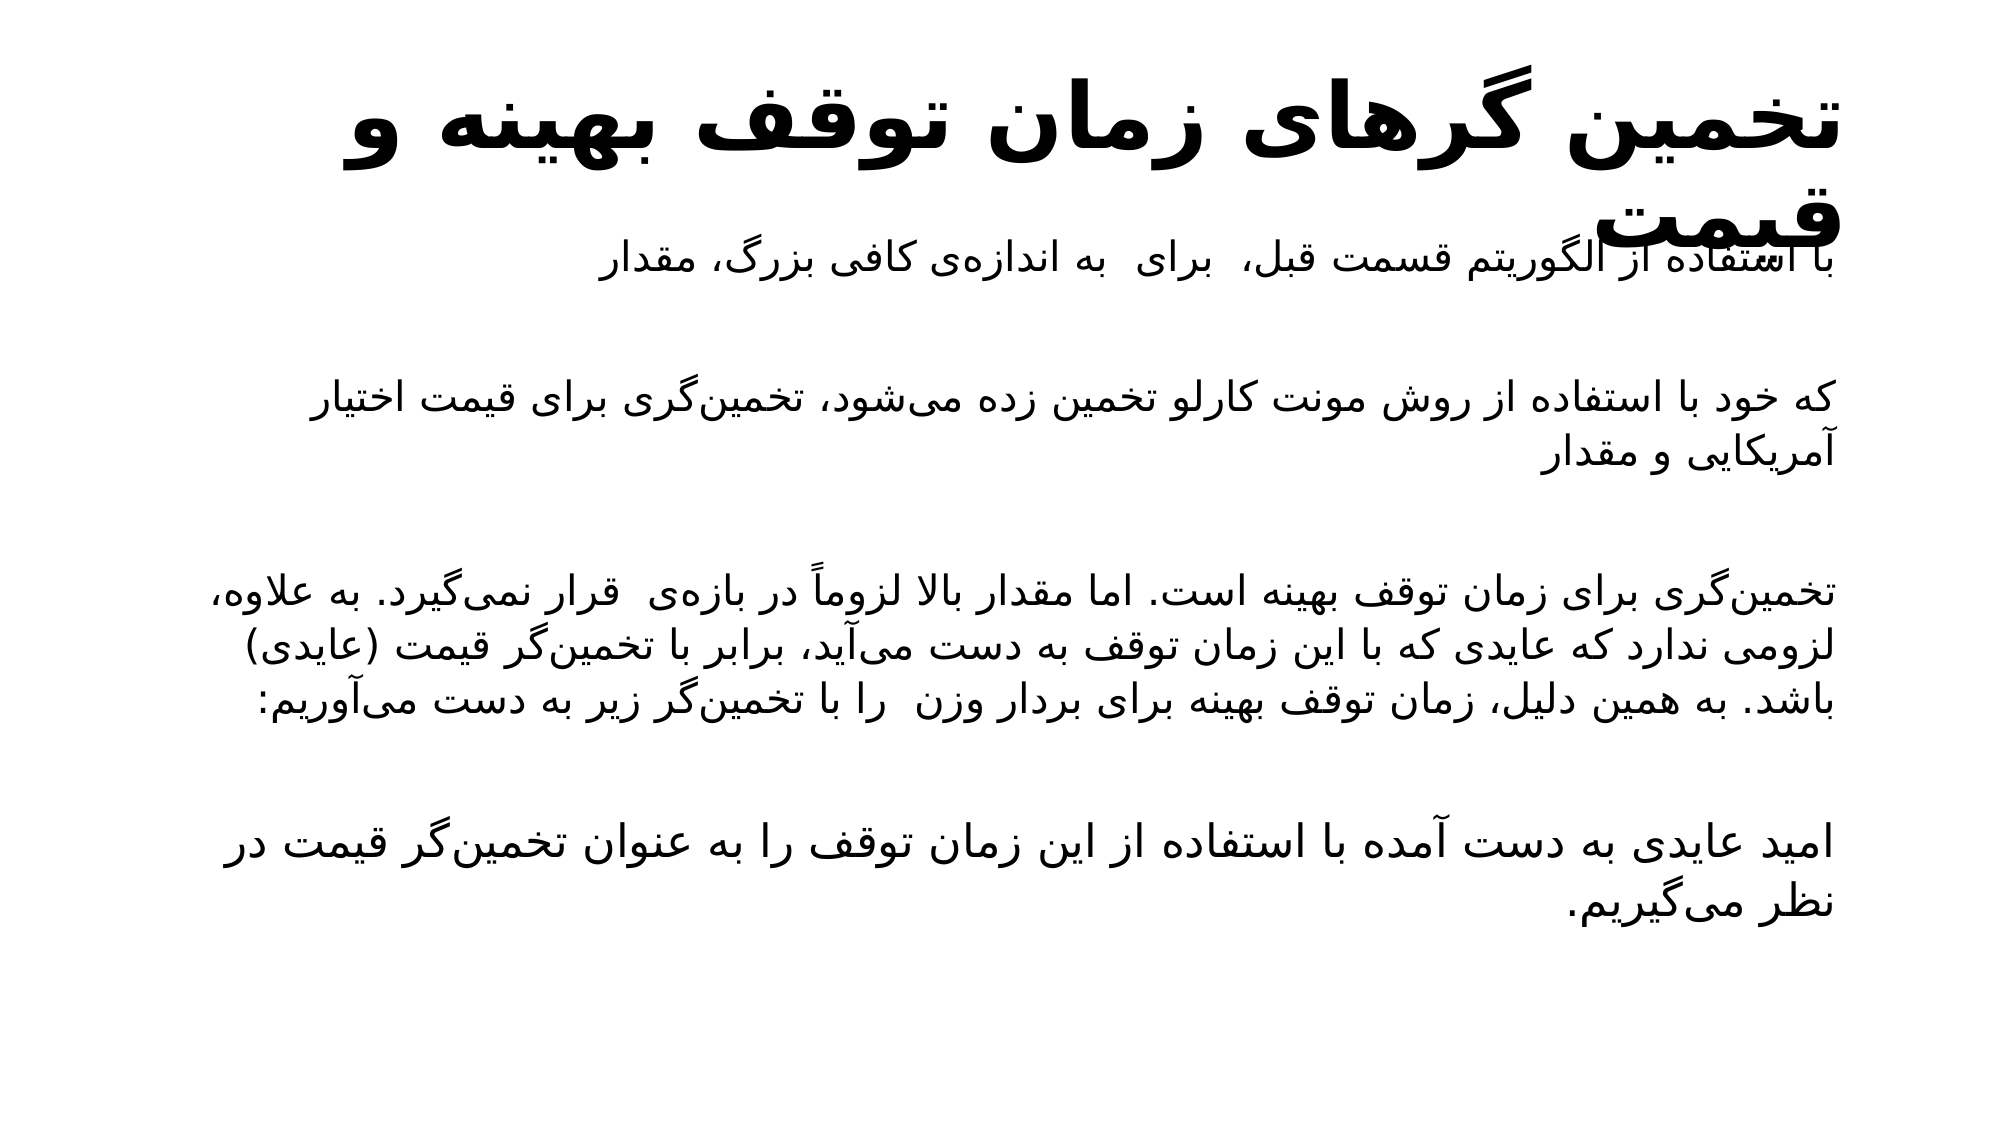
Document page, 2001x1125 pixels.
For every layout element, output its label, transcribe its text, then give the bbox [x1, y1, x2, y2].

title تخمین گرهای زمان توقف بهینه و قیمت [137, 59, 1863, 278]
